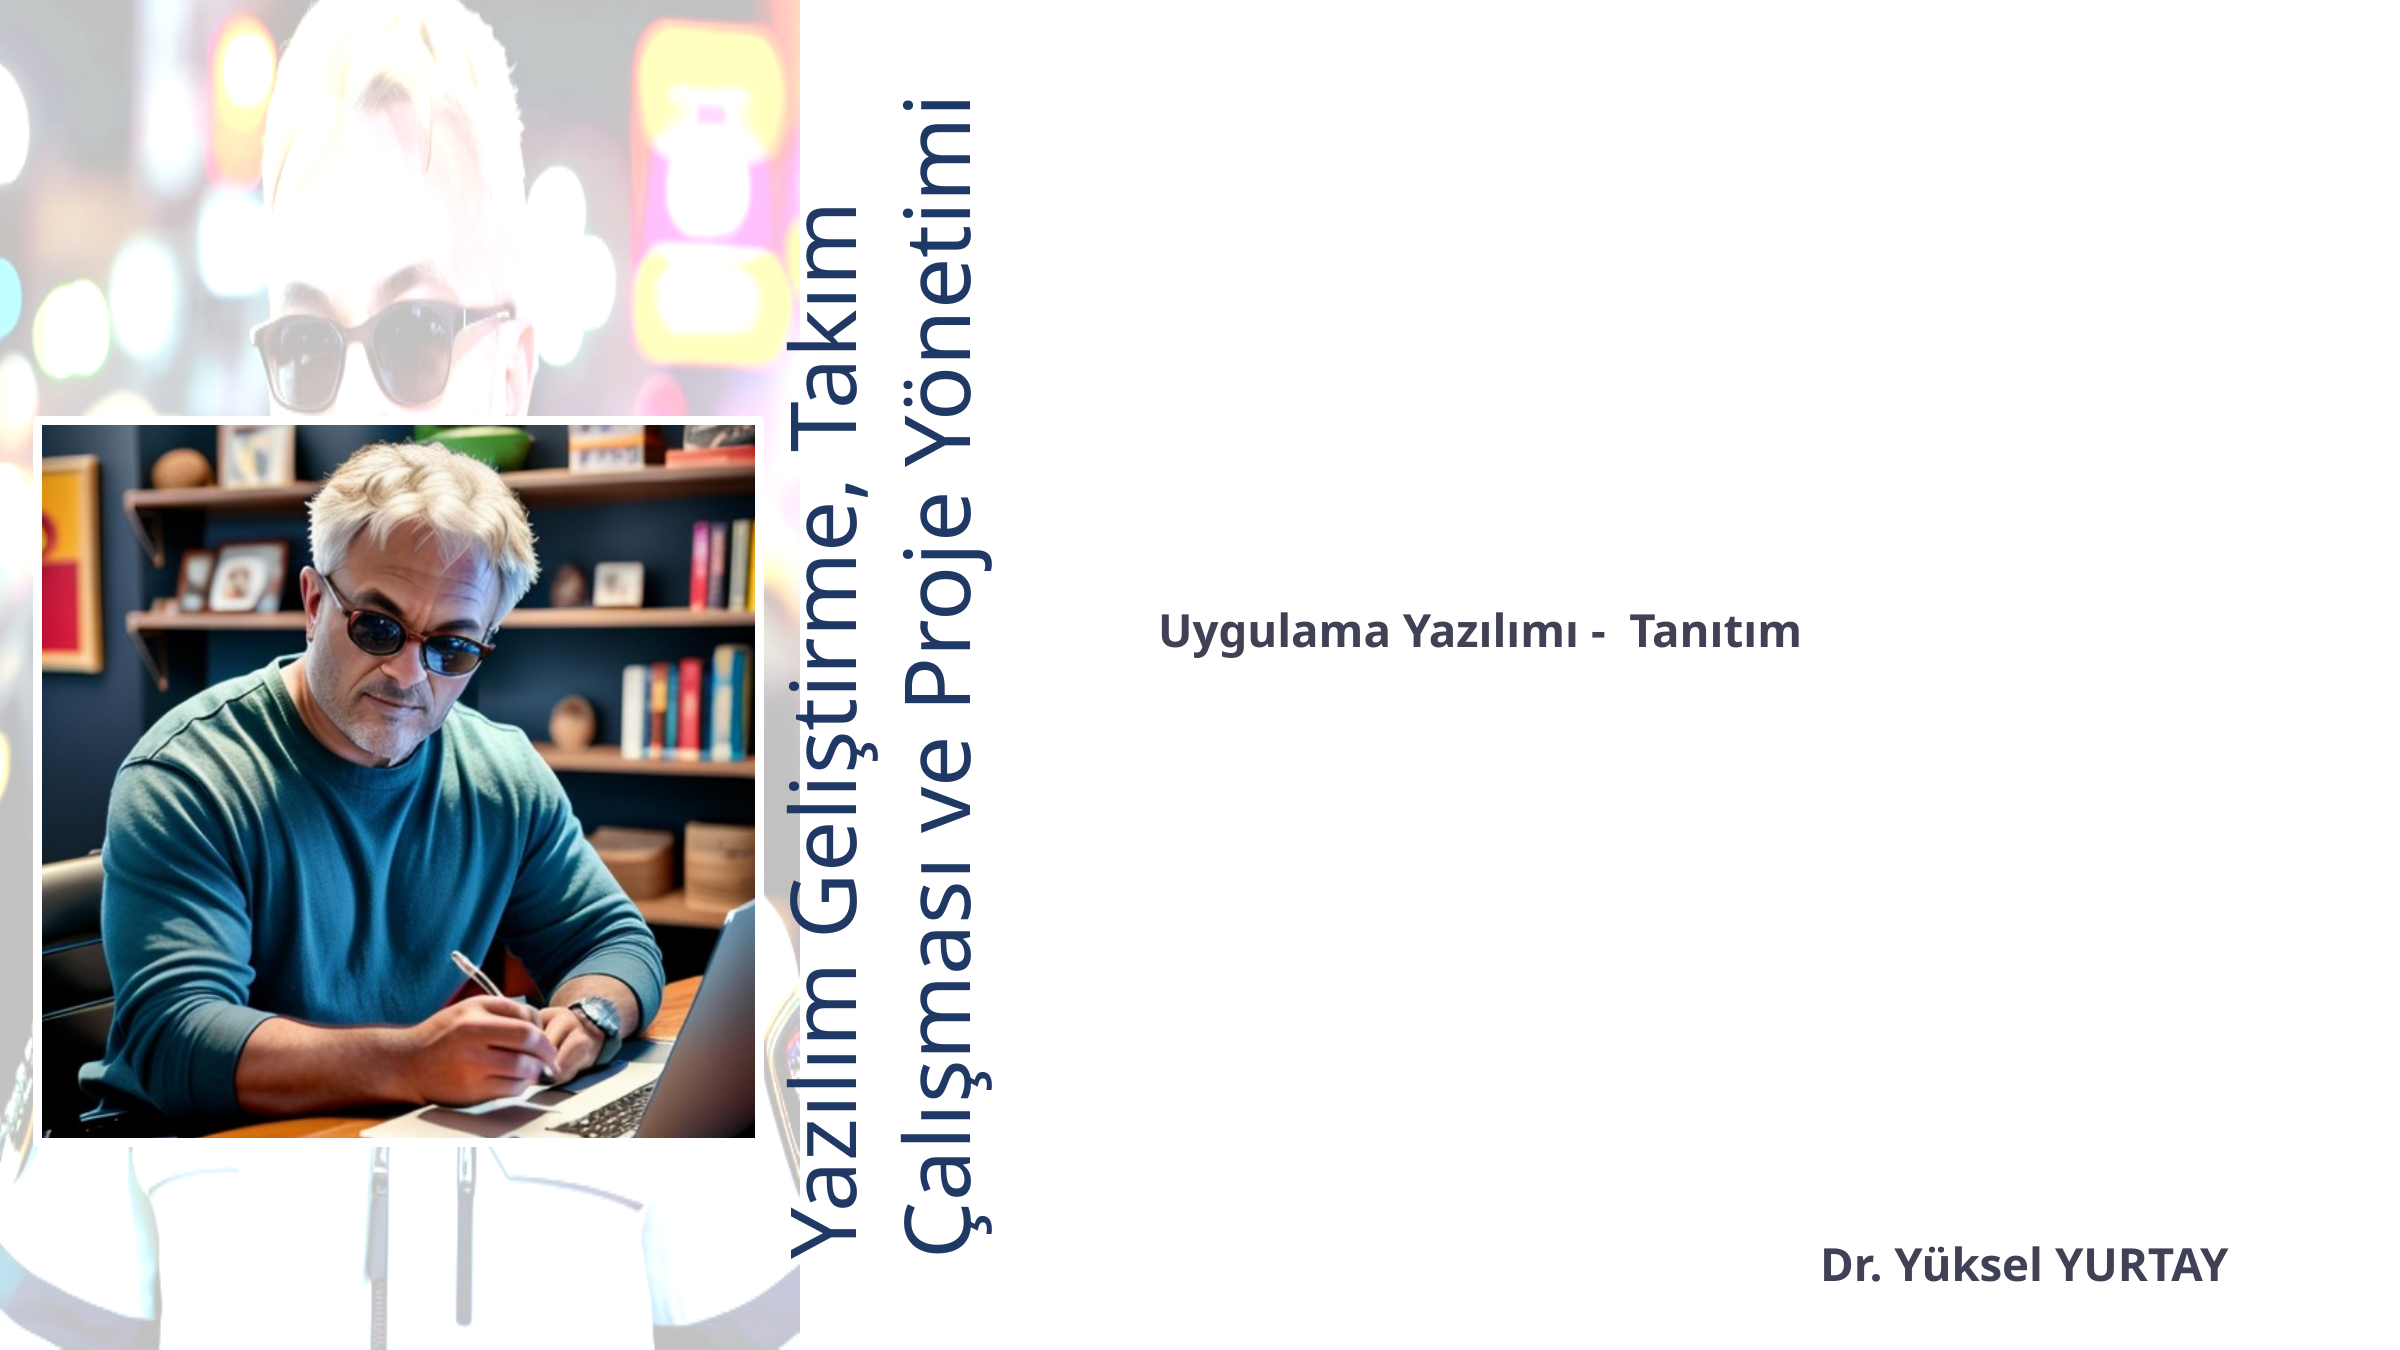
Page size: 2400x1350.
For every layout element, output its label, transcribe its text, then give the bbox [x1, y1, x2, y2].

text_box Uygulama Yazılımı - Tanıtım [1282, 585, 1679, 650]
picture [0, 0, 800, 1350]
text_box Dr. Yüksel YURTAY [1826, 1219, 2223, 1284]
text_box Yazılım Geliştirme, Takım Çalışması ve Proje Yönetimi [800, 47, 907, 1274]
